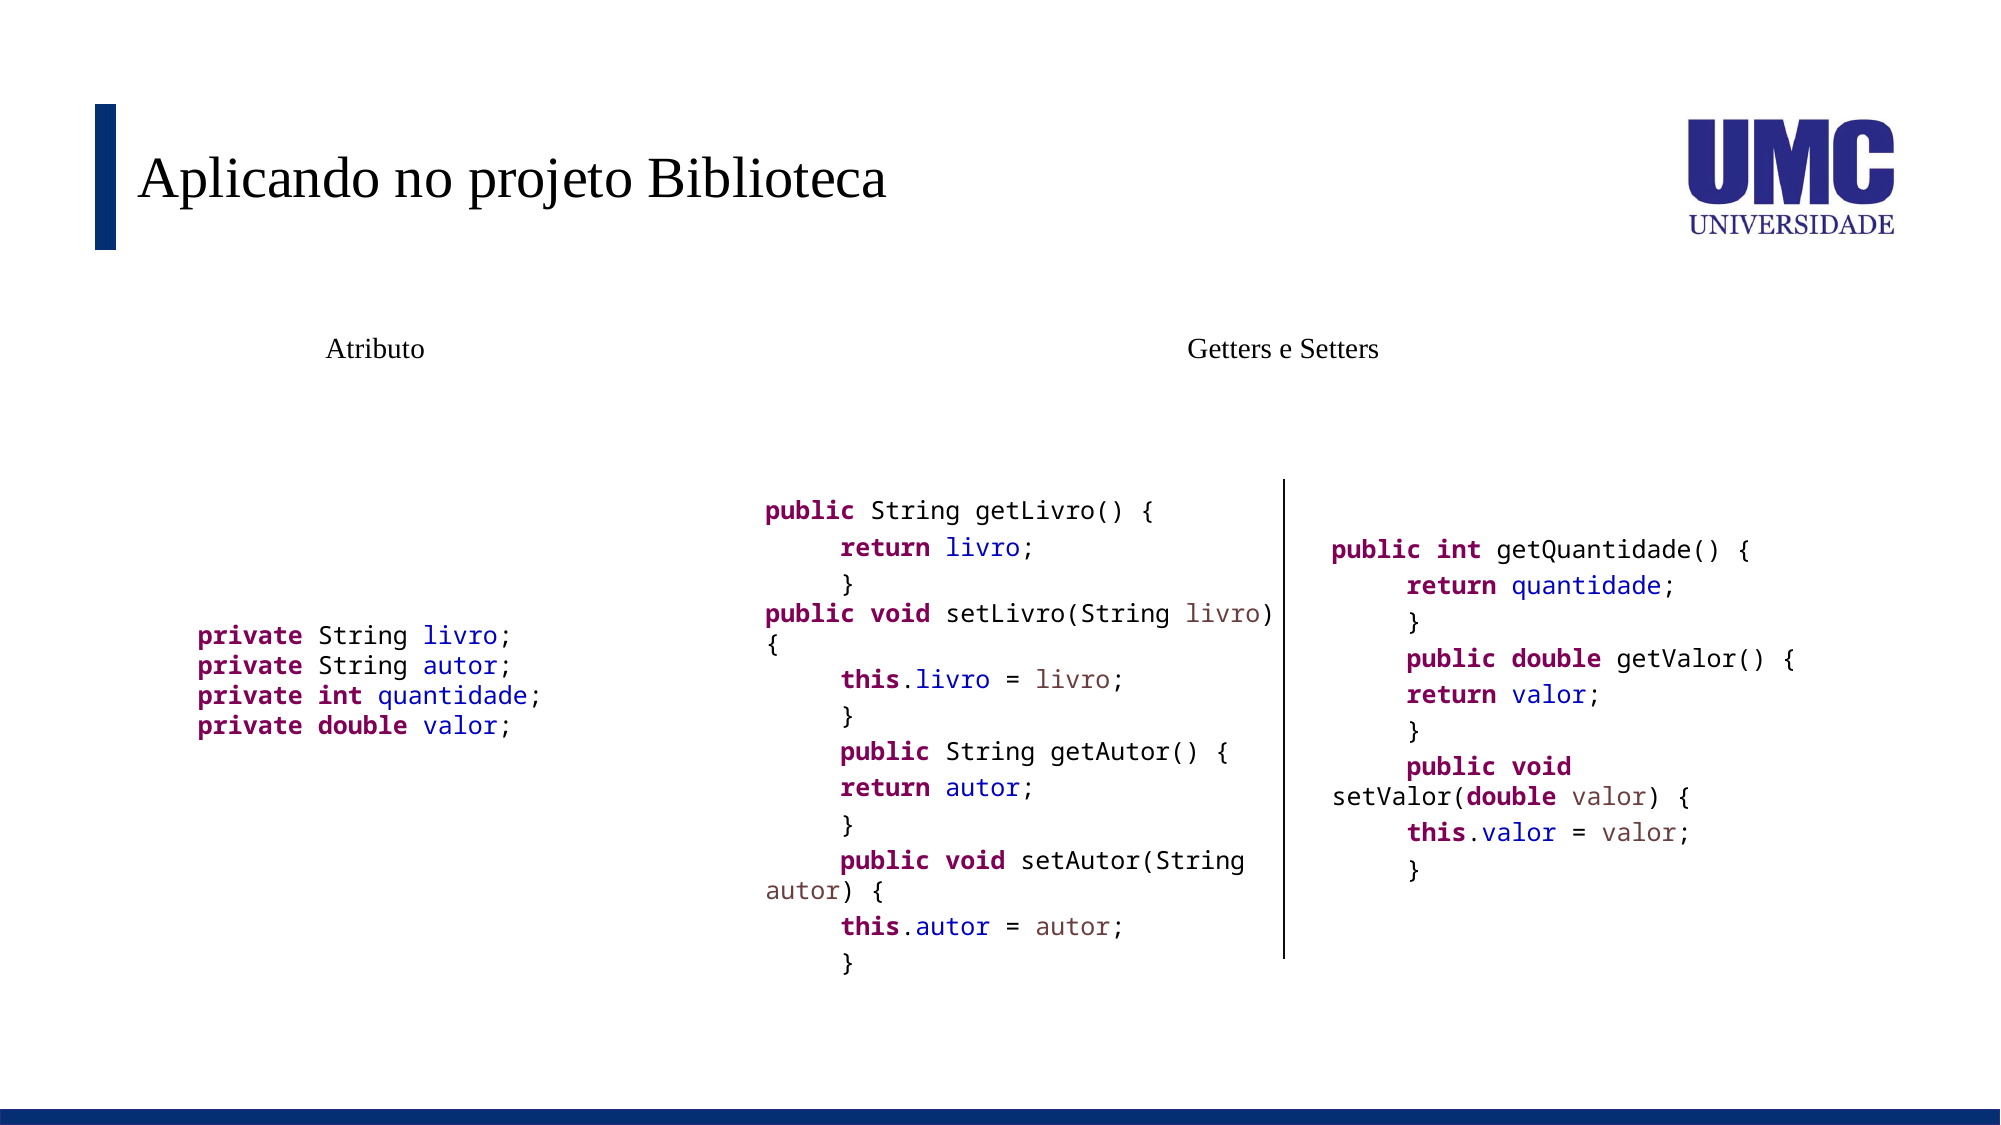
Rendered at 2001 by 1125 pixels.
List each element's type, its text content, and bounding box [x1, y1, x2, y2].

title Aplicando no projeto Biblioteca [122, 140, 1667, 214]
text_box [1284, 487, 1817, 951]
text_box Getters e Setters [1172, 322, 1395, 372]
text_box Atributo [310, 322, 441, 372]
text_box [750, 487, 1283, 951]
picture [95, 104, 116, 250]
picture [1686, 117, 1896, 237]
text_box private String livro; private String autor; private int quantidade; private double valor; [183, 611, 568, 747]
picture [1, 1110, 1999, 1124]
